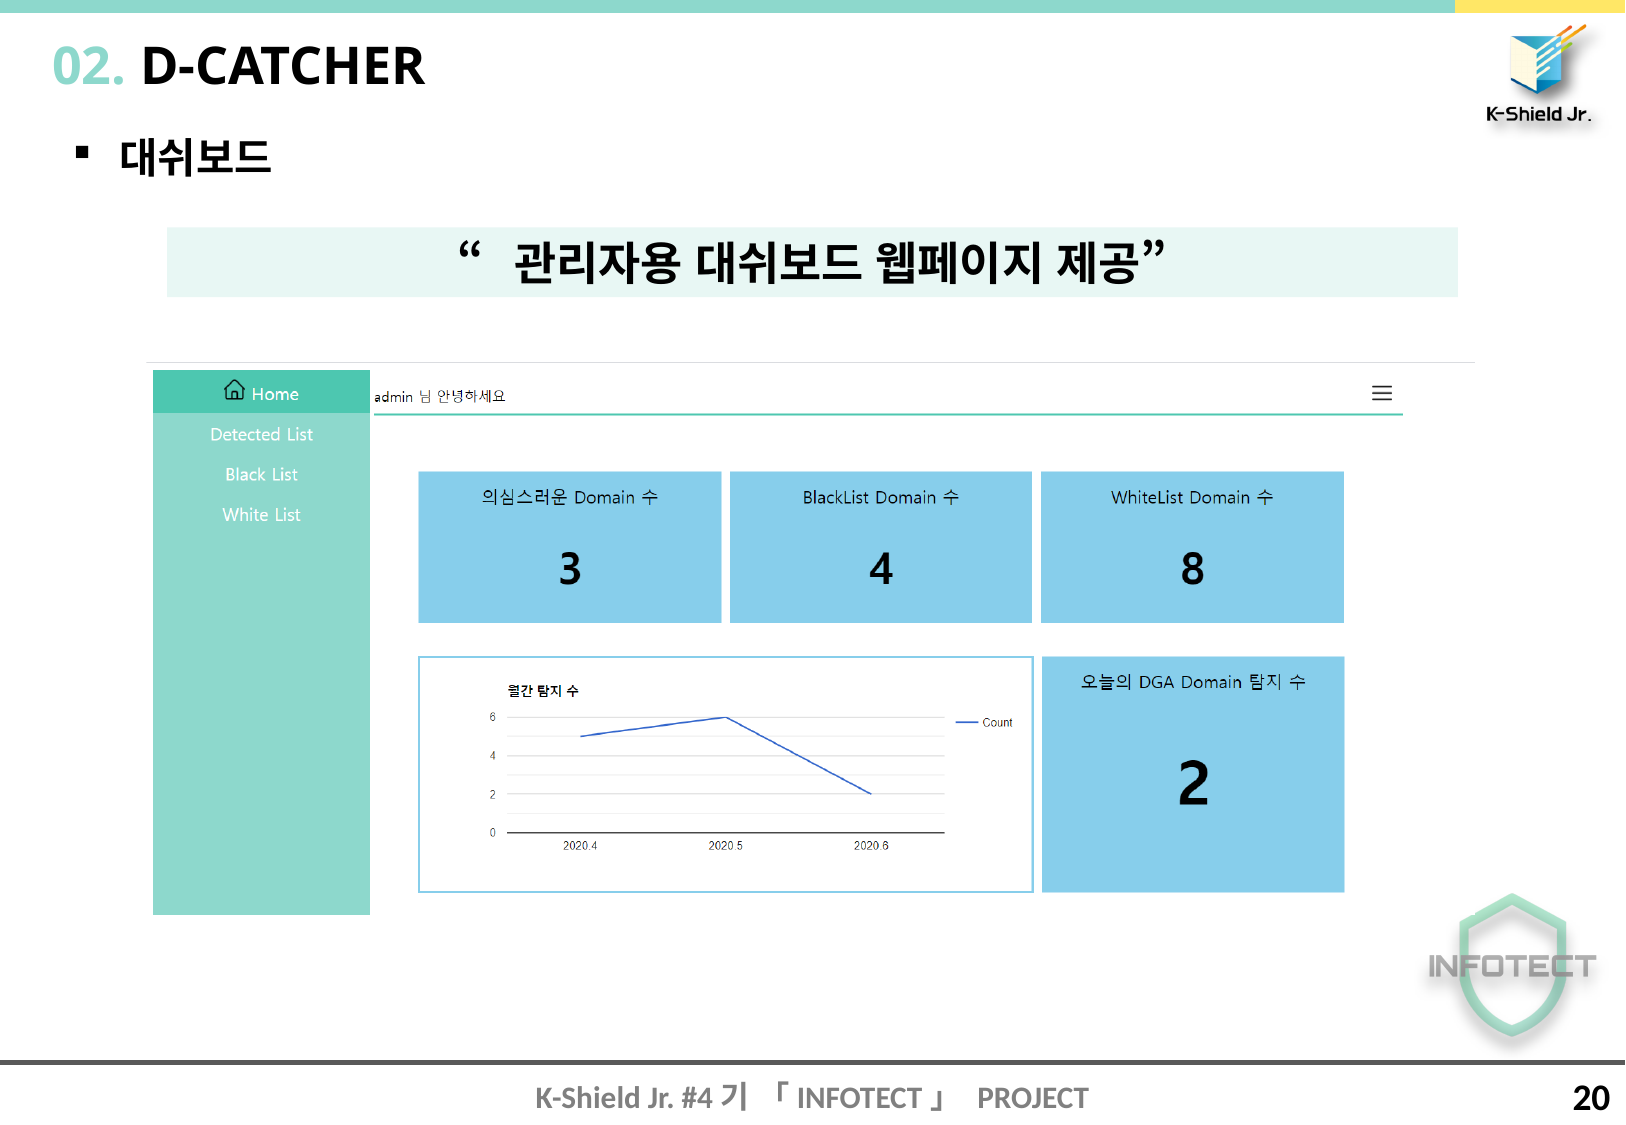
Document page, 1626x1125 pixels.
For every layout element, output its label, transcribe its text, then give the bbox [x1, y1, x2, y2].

text_box 02. D-CATCHER [37, 24, 1338, 113]
picture [145, 362, 1476, 916]
text_box “관리자용 대쉬보드 웹페이지 제공” [167, 227, 1458, 298]
picture [1487, 24, 1591, 121]
text_box 대쉬보드 [57, 124, 1071, 200]
